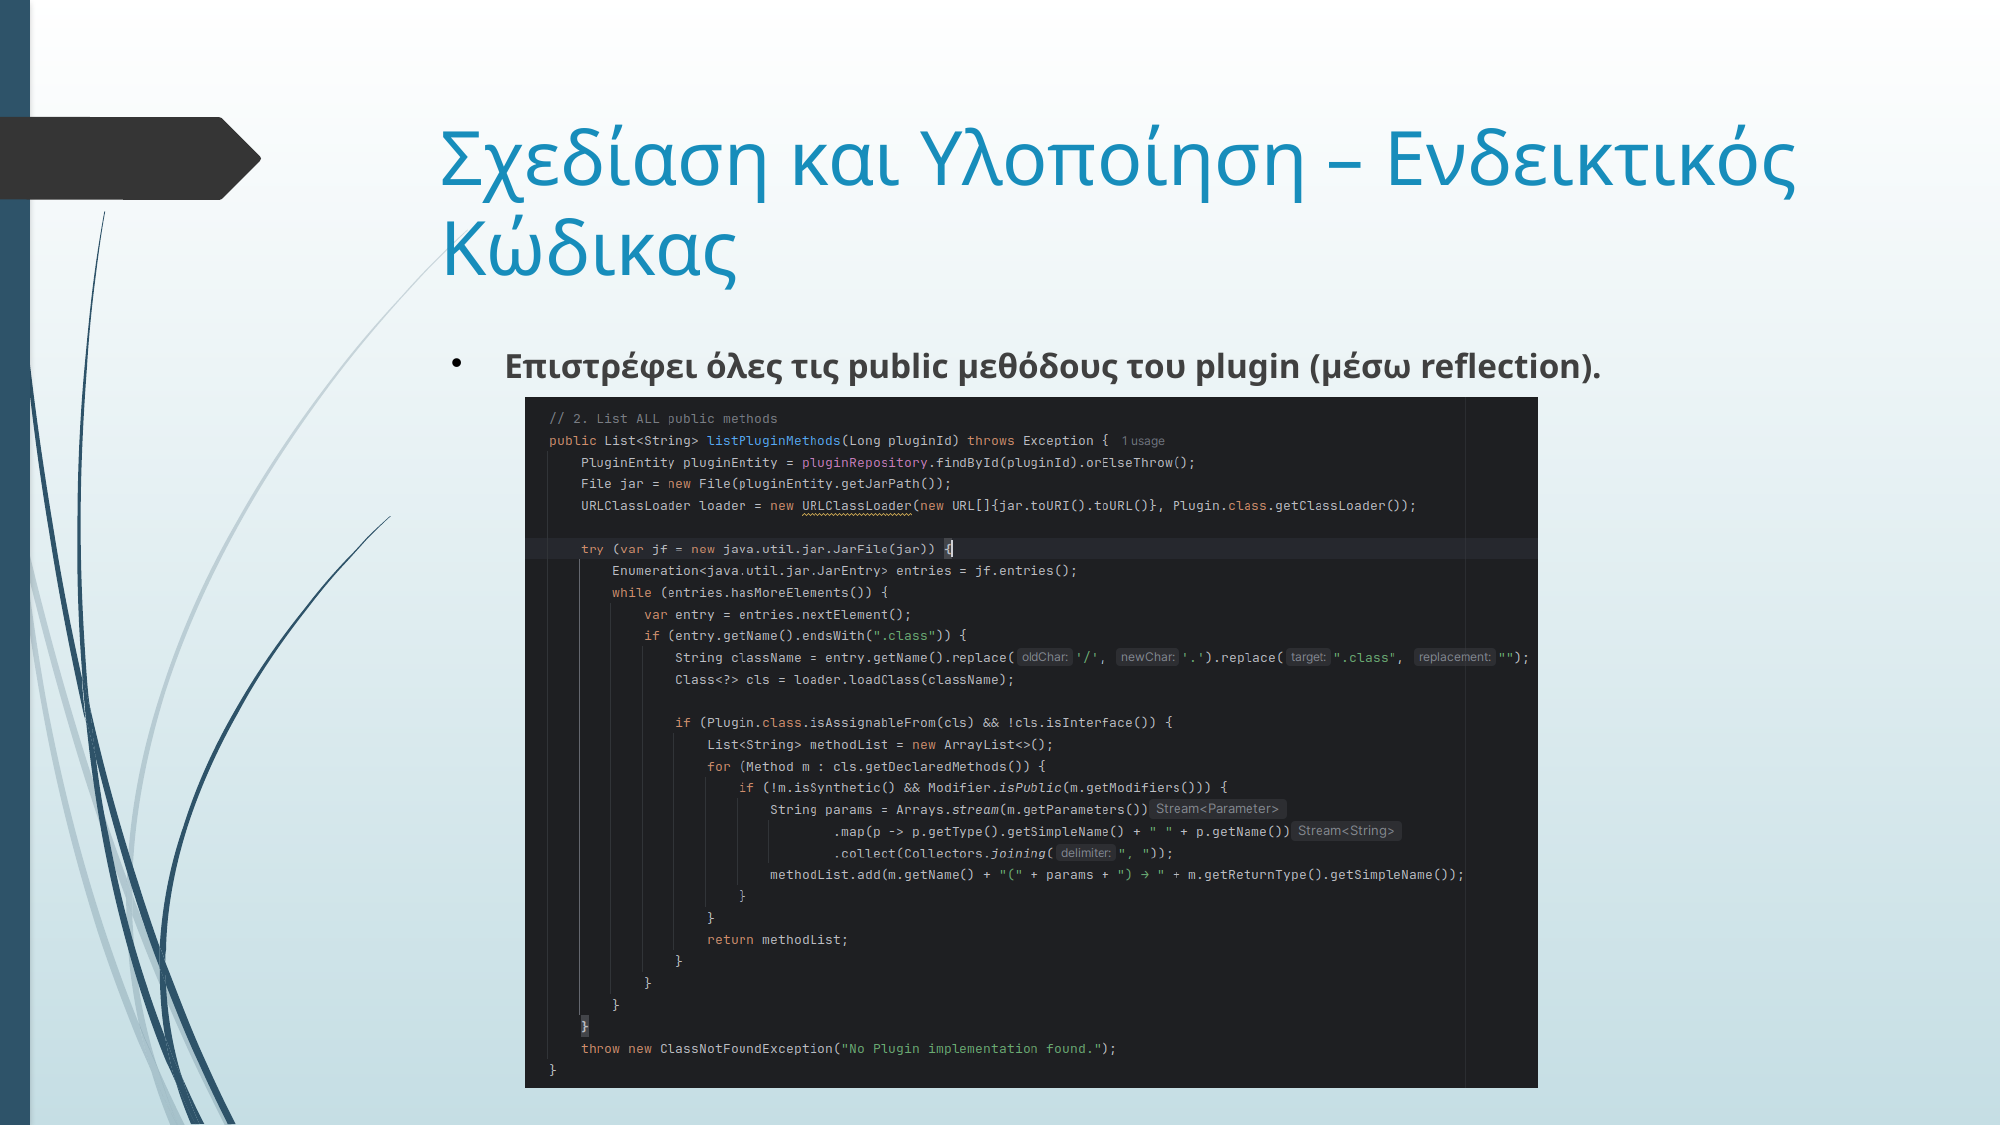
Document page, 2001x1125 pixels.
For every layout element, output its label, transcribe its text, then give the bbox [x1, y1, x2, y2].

title Σχεδίαση και Υλοποίηση – Ενδεικτικός Κώδικας [425, 102, 1888, 313]
text_box Επιστρέφει όλες τις public μεθόδους του plugin (μέσω reflection). [418, 337, 1882, 413]
picture [524, 397, 1538, 1088]
